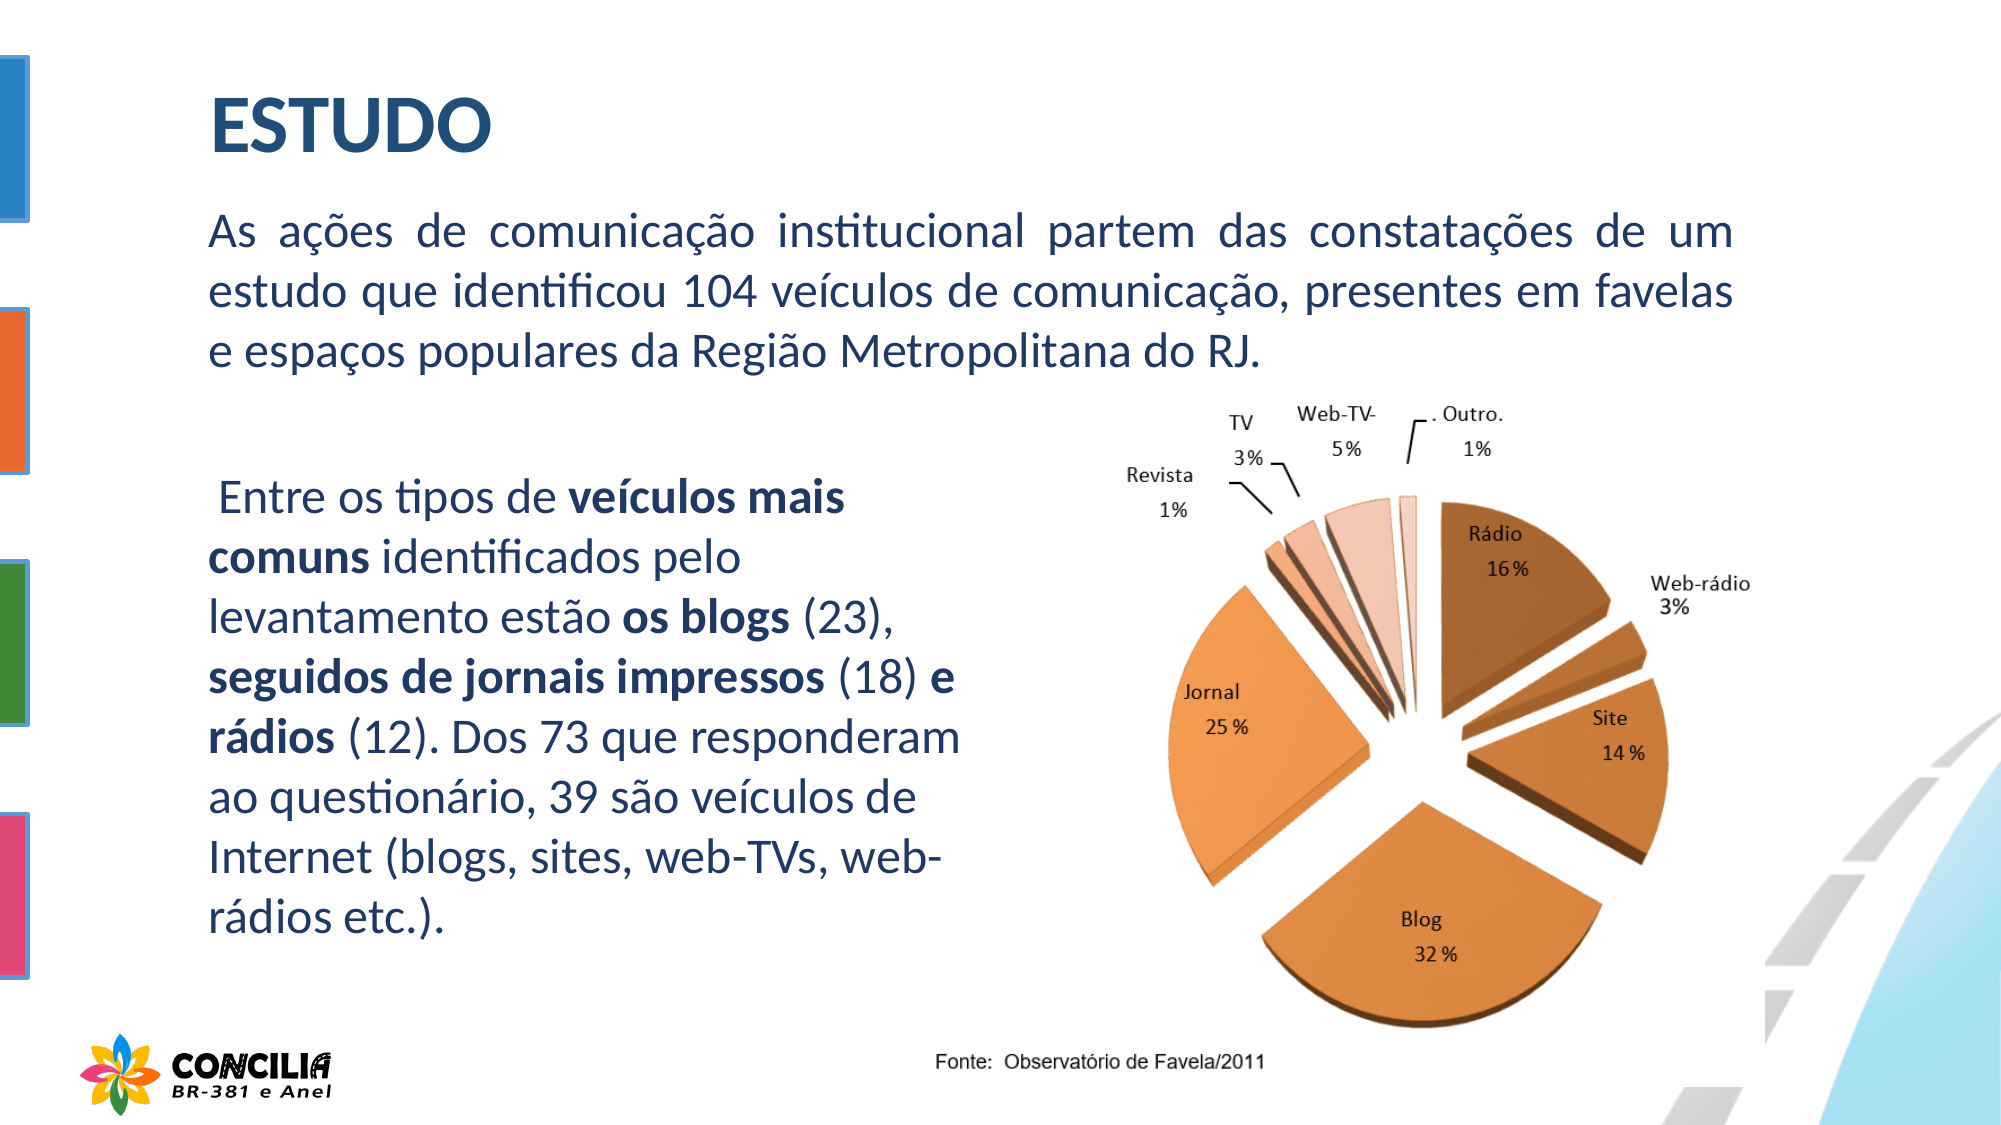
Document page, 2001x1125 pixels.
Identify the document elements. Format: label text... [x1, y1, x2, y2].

text_box ESTUDO [195, 61, 508, 177]
picture [80, 1034, 331, 1116]
picture [919, 377, 1765, 1087]
text_box As ações de comunicação institucional partem das constatações de um estudo que identificou 104 veículos de comunicação, presentes em favelas e espaços populares da Região Metropolitana do RJ. [193, 189, 1750, 430]
text_box Entre os tipos de veículos mais comuns identificados pelo levantamento estão os blogs (23), seguidos de jornais impressos (18) e rádios (12). Dos 73 que responderam ao questionário, 39 são veículos de Internet (blogs, sites, web-TVs, web-rádios etc.). [193, 456, 919, 997]
